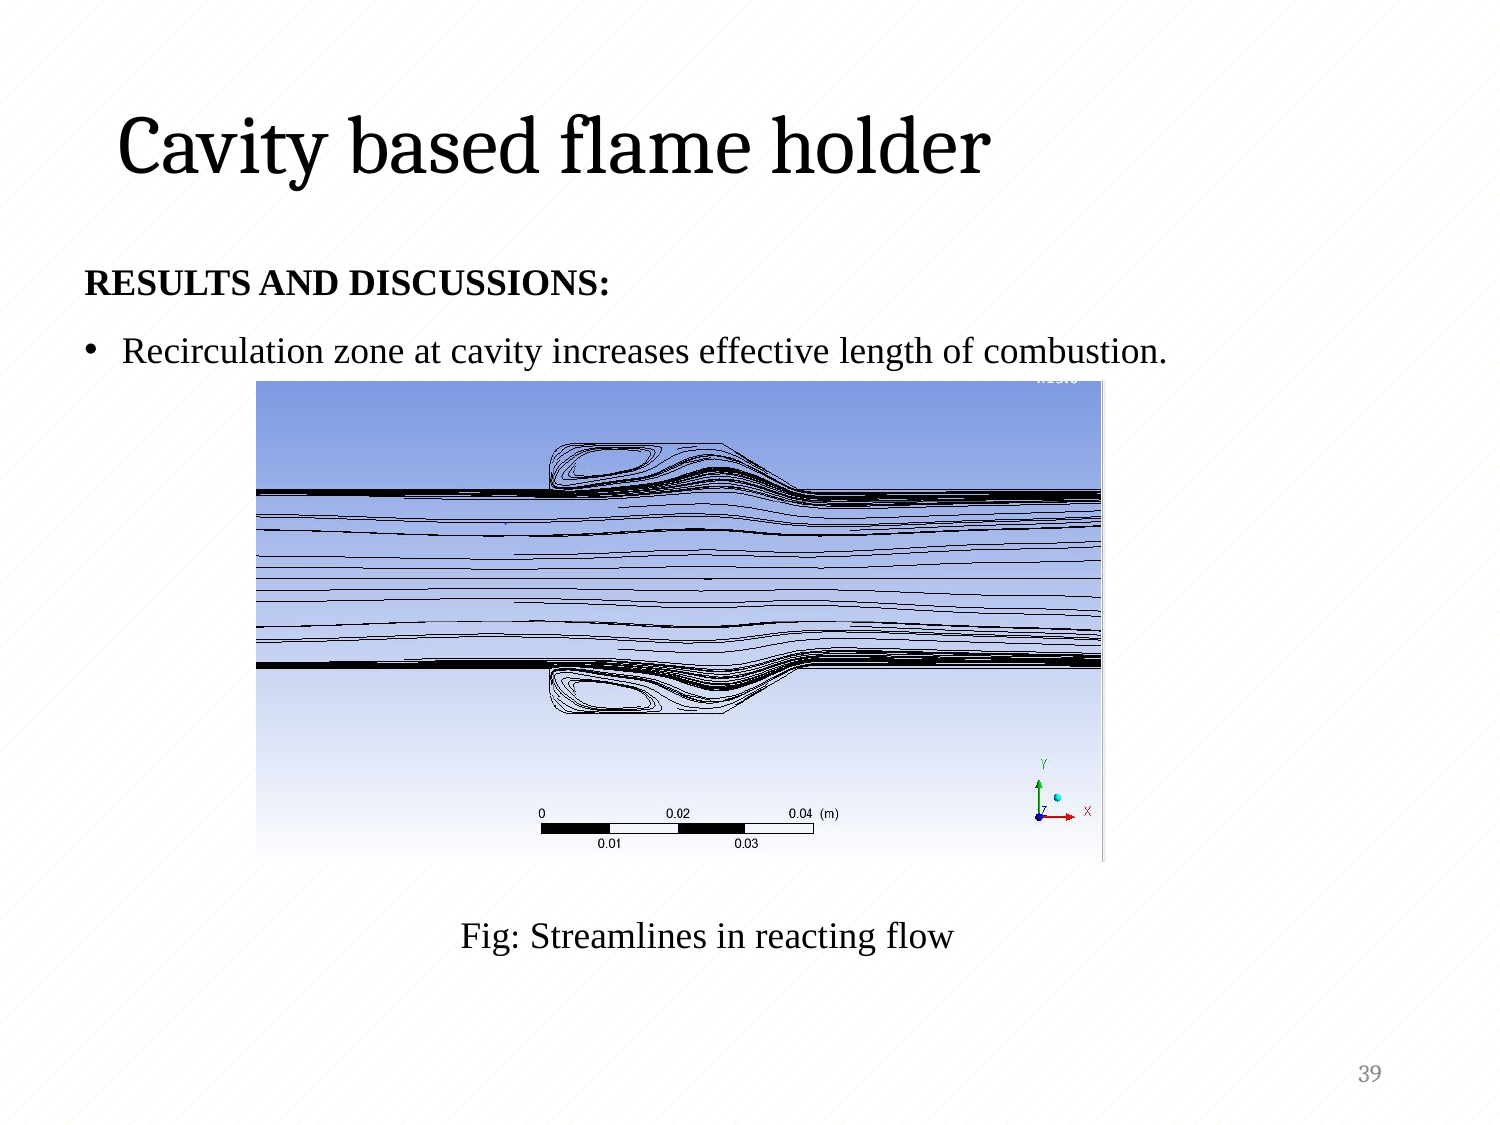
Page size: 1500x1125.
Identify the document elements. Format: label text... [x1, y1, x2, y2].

list RESULTS AND DISCUSSIONS: Recirculation zone at cavity increases effective length of combustion. [69, 250, 1364, 965]
title Cavity based flame holder [103, 59, 1397, 233]
picture [256, 381, 1106, 862]
text_box Fig: Streamlines in reacting flow [445, 904, 1327, 964]
slide_number 39 [1059, 1042, 1397, 1103]
